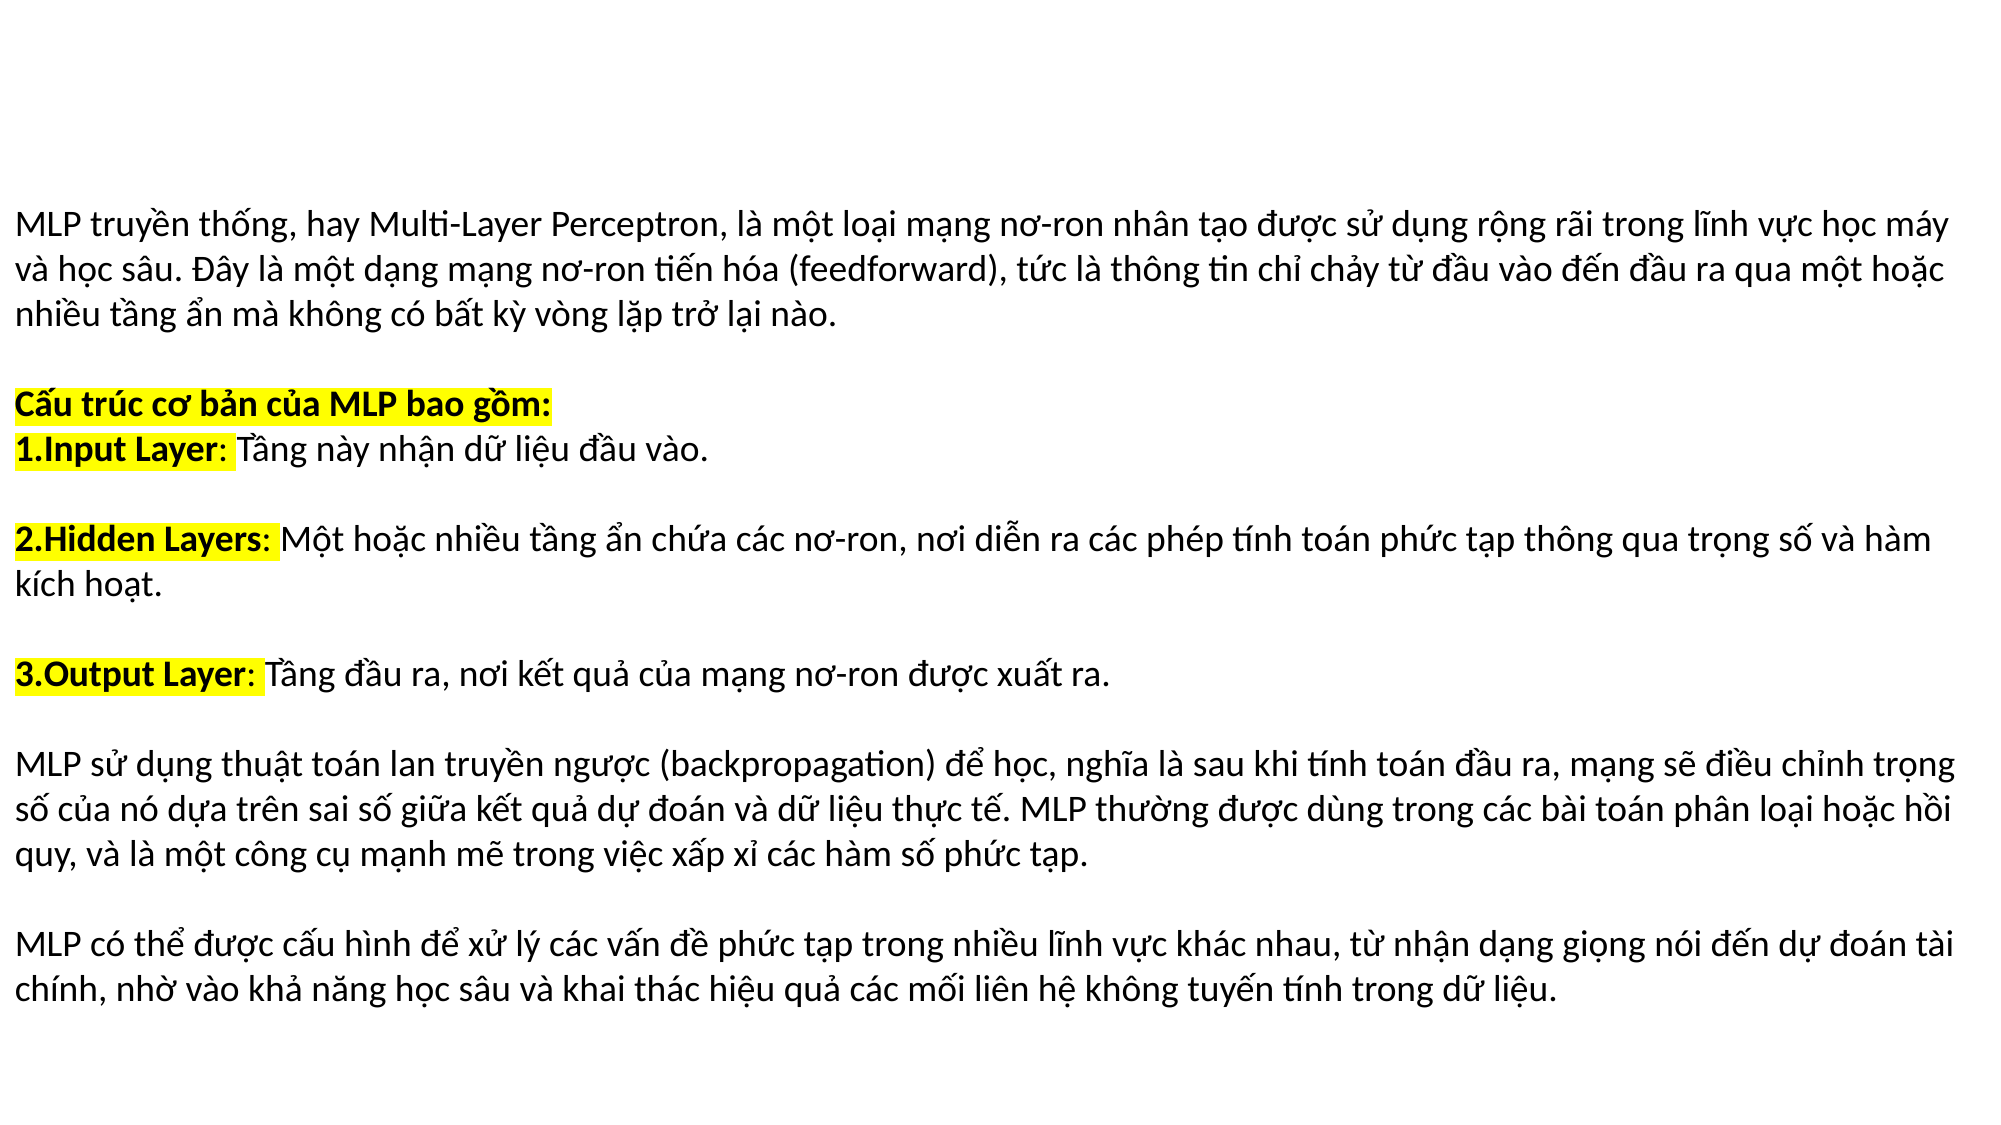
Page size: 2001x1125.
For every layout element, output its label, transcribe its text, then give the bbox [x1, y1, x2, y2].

text_box MLP truyền thống, hay Multi-Layer Perceptron, là một loại mạng nơ-ron nhân tạo được sử dụng rộng rãi trong lĩnh vực học máy và học sâu. Đây là một dạng mạng nơ-ron tiến hóa (feedforward), tức là thông tin chỉ chảy từ đầu vào đến đầu ra qua một hoặc nhiều tầng ẩn mà không có bất kỳ vòng lặp trở lại nào. Cấu trúc cơ bản của MLP bao gồm: Input Layer: Tầng này nhận dữ liệu đầu vào. Hidden Layers: Một hoặc nhiều tầng ẩn chứa các nơ-ron, nơi diễn ra các phép tính toán phức tạp thông qua trọng số và hàm kích hoạt. Output Layer: Tầng đầu ra, nơi kết quả của mạng nơ-ron được xuất ra. MLP sử dụng thuật toán lan truyền ngược (backpropagation) để học, nghĩa là sau khi tính toán đầu ra, mạng sẽ điều chỉnh trọng số của nó dựa trên sai số giữa kết quả dự đoán và dữ liệu thực tế. MLP thường được dùng trong các bài toán phân loại hoặc hồi quy, và là một công cụ mạnh mẽ trong việc xấp xỉ các hàm số phức tạp. MLP có thể được cấu hình để xử lý các vấn đề phức tạp trong nhiều lĩnh vực khác nhau, từ nhận dạng giọng nói đến dự đoán tài chính, nhờ vào khả năng học sâu và khai thác hiệu quả các mối liên hệ không tuyến tính trong dữ liệu. [0, 191, 2000, 1017]
